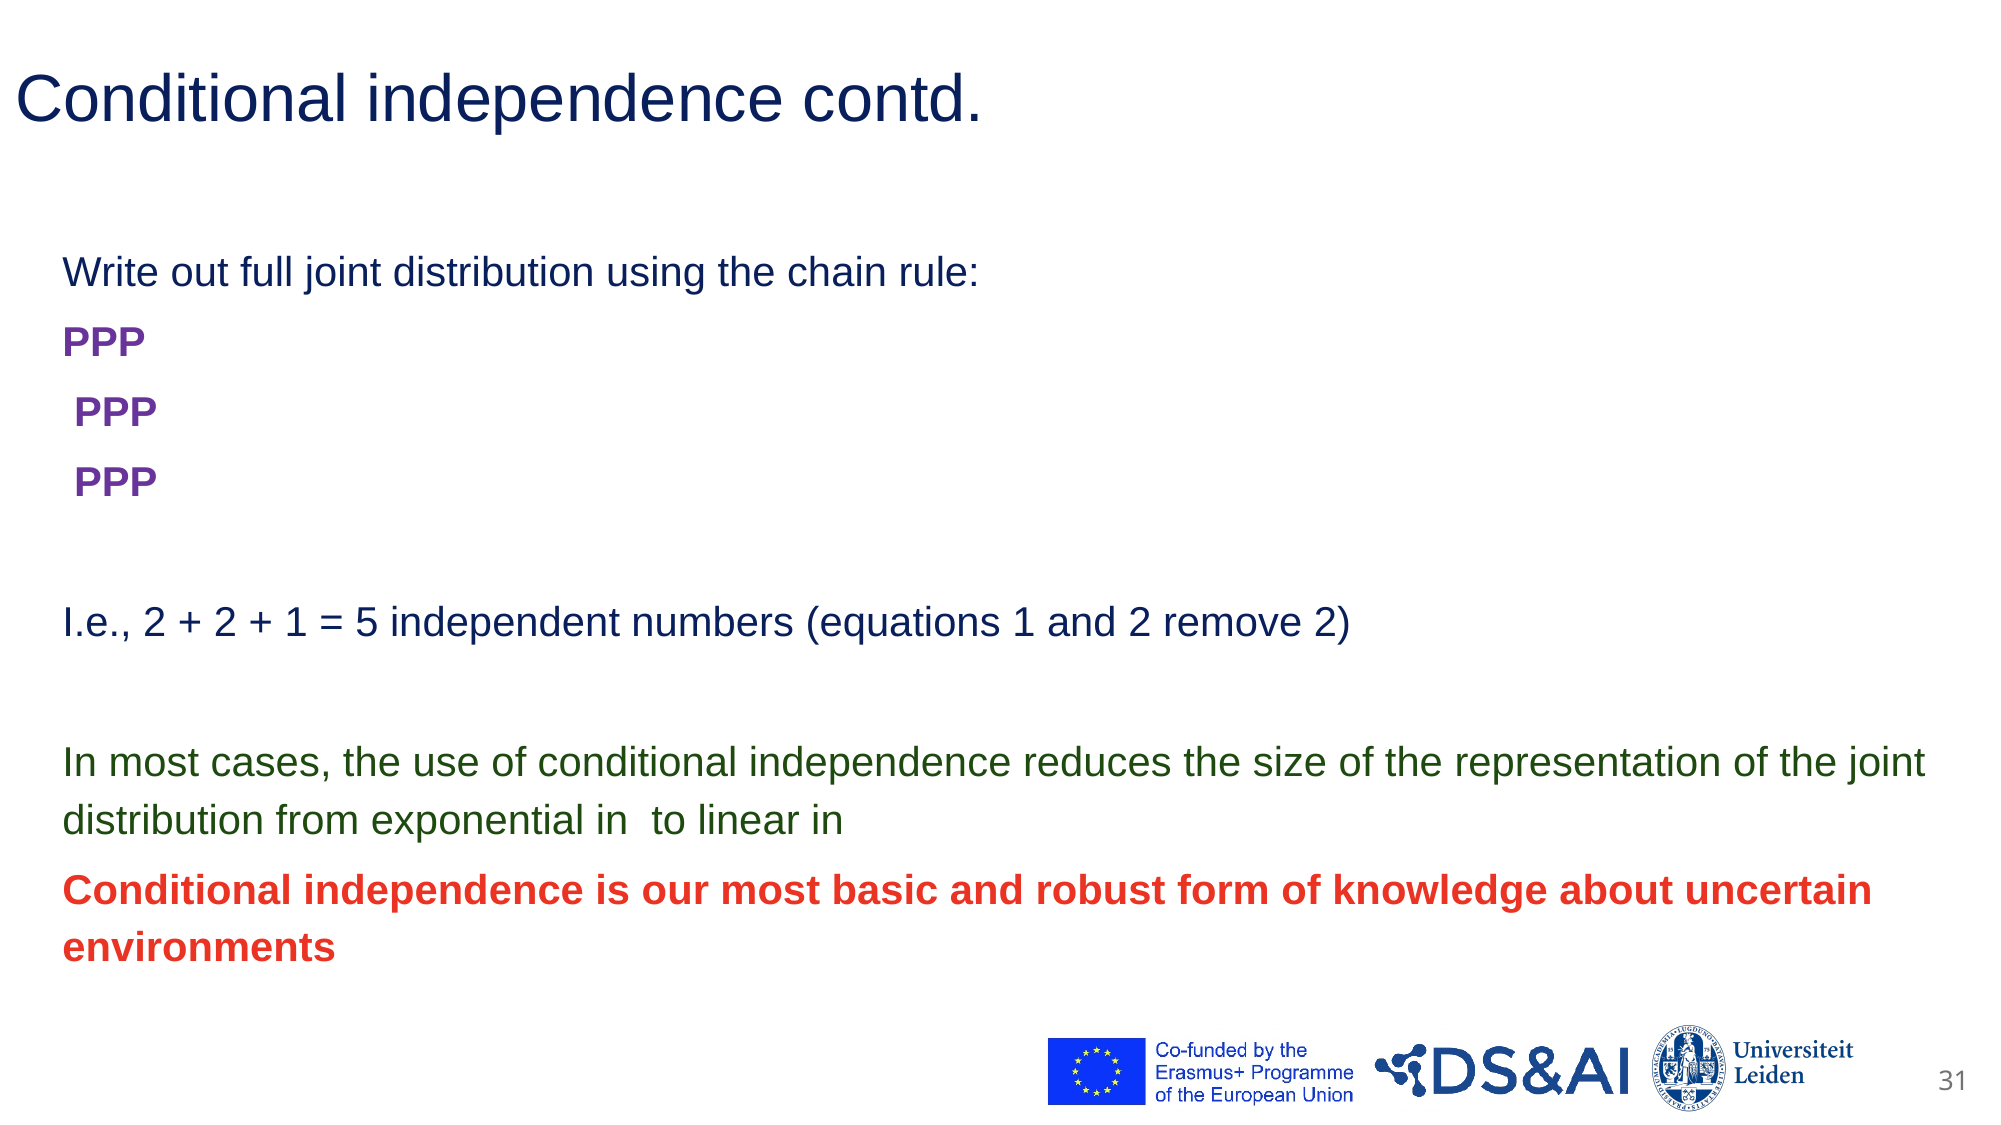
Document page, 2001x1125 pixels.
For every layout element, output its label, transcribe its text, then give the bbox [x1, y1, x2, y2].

title Conditional independence contd. [0, 10, 2000, 180]
slide_number 31 [1921, 1049, 1985, 1115]
picture [1031, 980, 1857, 1125]
